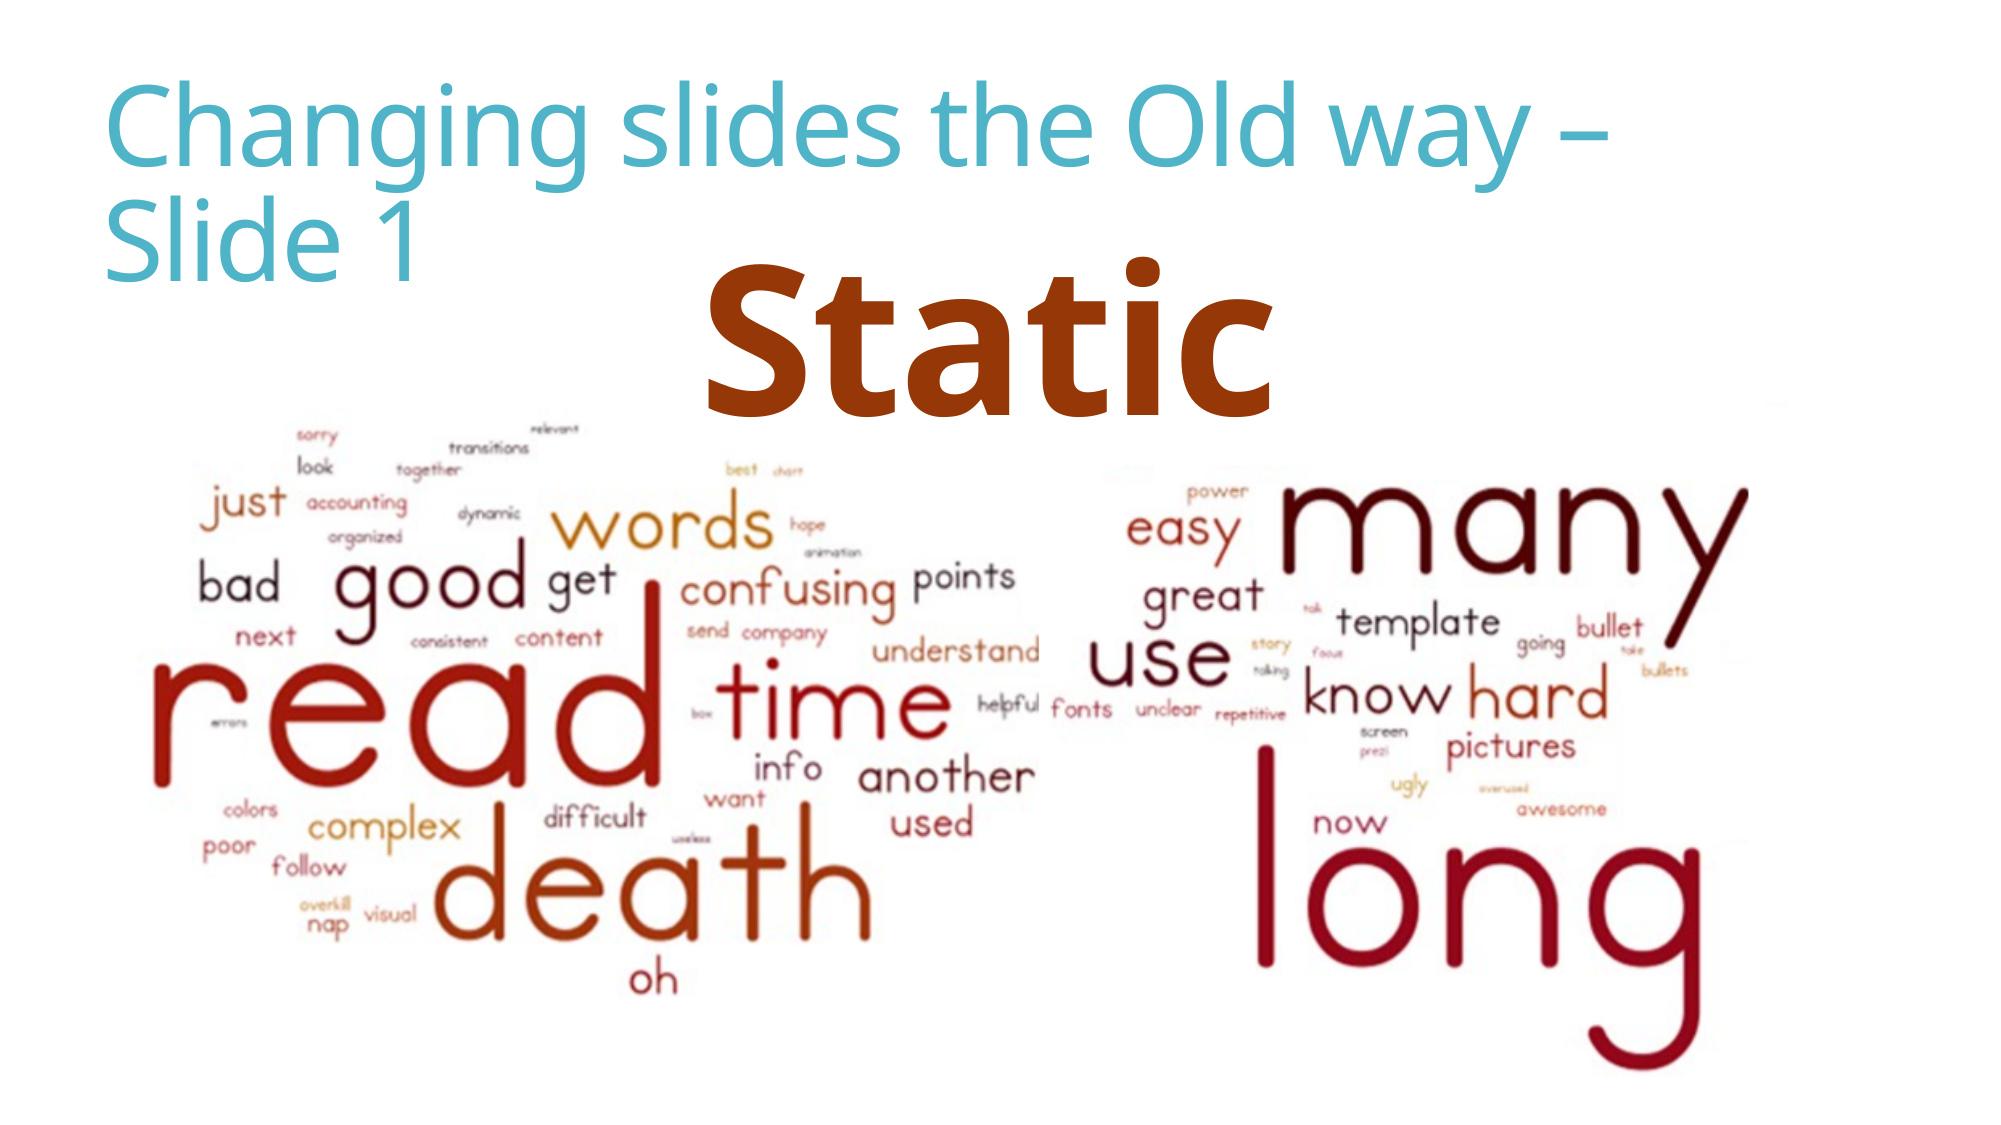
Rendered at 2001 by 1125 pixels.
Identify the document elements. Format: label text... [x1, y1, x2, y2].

picture [122, 403, 1798, 1094]
title Changing slides the Old way – Slide 1 [87, 53, 1855, 326]
text_box Static [684, 216, 2000, 489]
